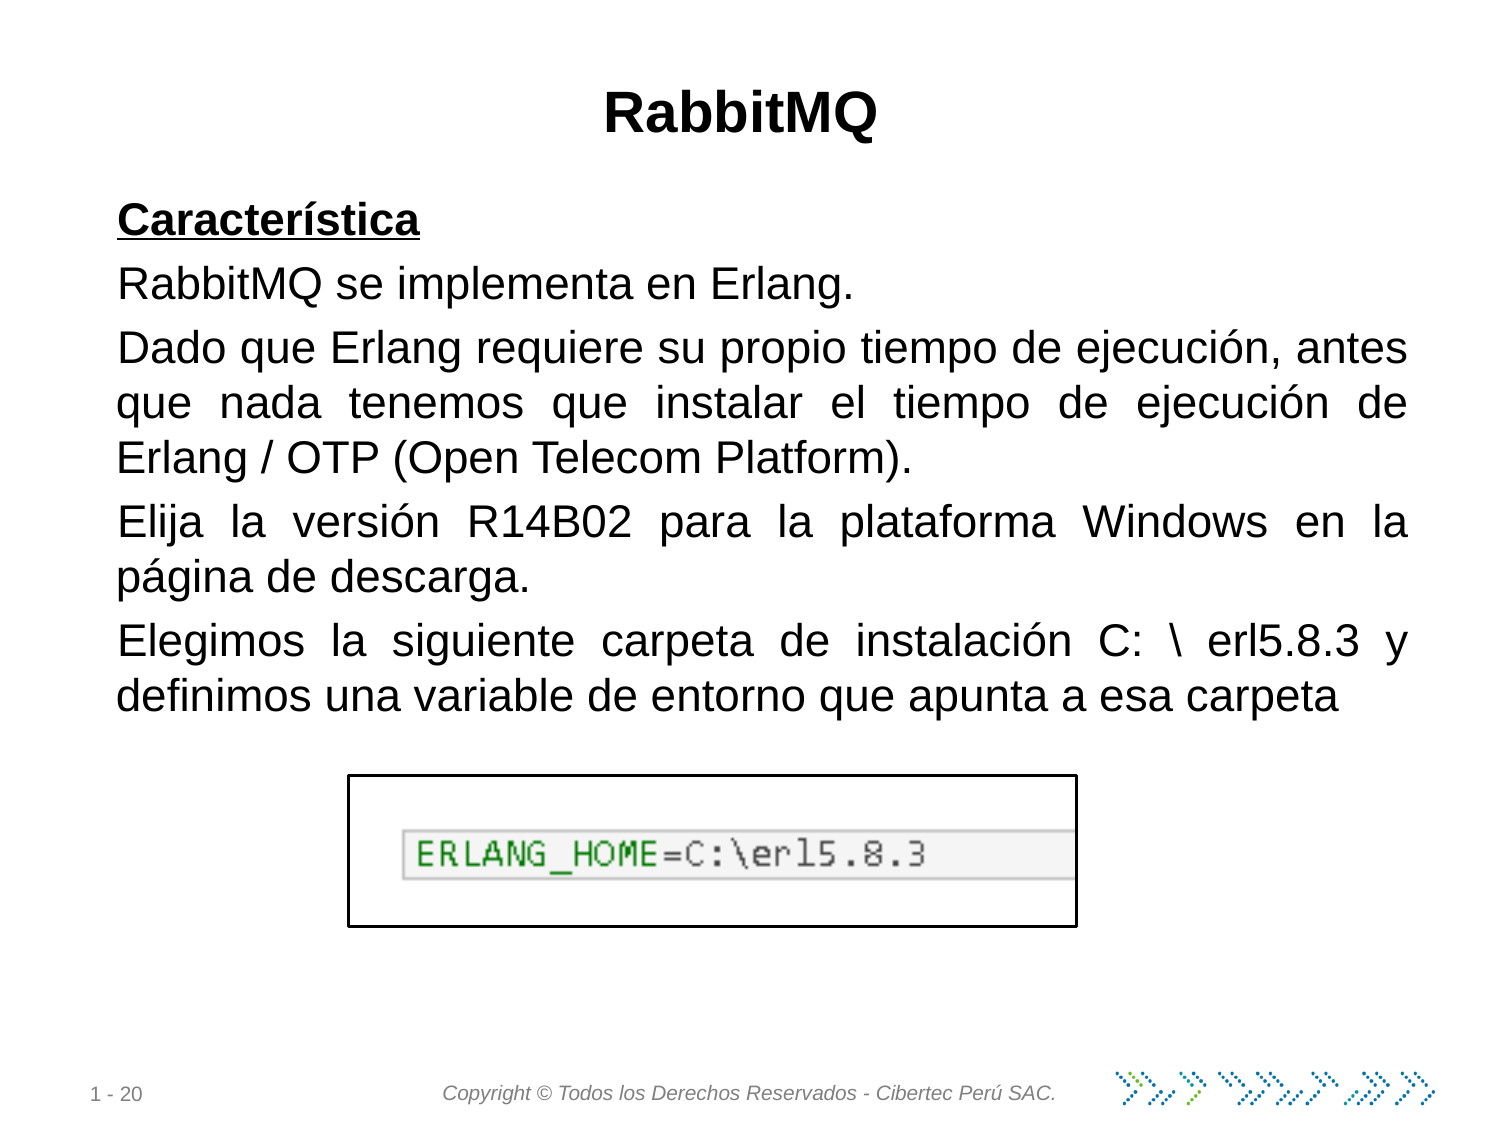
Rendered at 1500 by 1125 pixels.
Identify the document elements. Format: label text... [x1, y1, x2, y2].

list Característica RabbitMQ se implementa en Erlang. Dado que Erlang requiere su propio tiempo de ejecución, antes que nada tenemos que instalar el tiempo de ejecución de Erlang / OTP (Open Telecom Platform). Elija la versión R14B02 para la plataforma Windows en la página de descarga. Elegimos la siguiente carpeta de instalación C: \ erl5.8.3 y definimos una variable de entorno que apunta a esa carpeta [112, 187, 1412, 736]
title RabbitMQ [99, 72, 1399, 216]
picture [1107, 1071, 1445, 1108]
picture [349, 777, 1076, 926]
